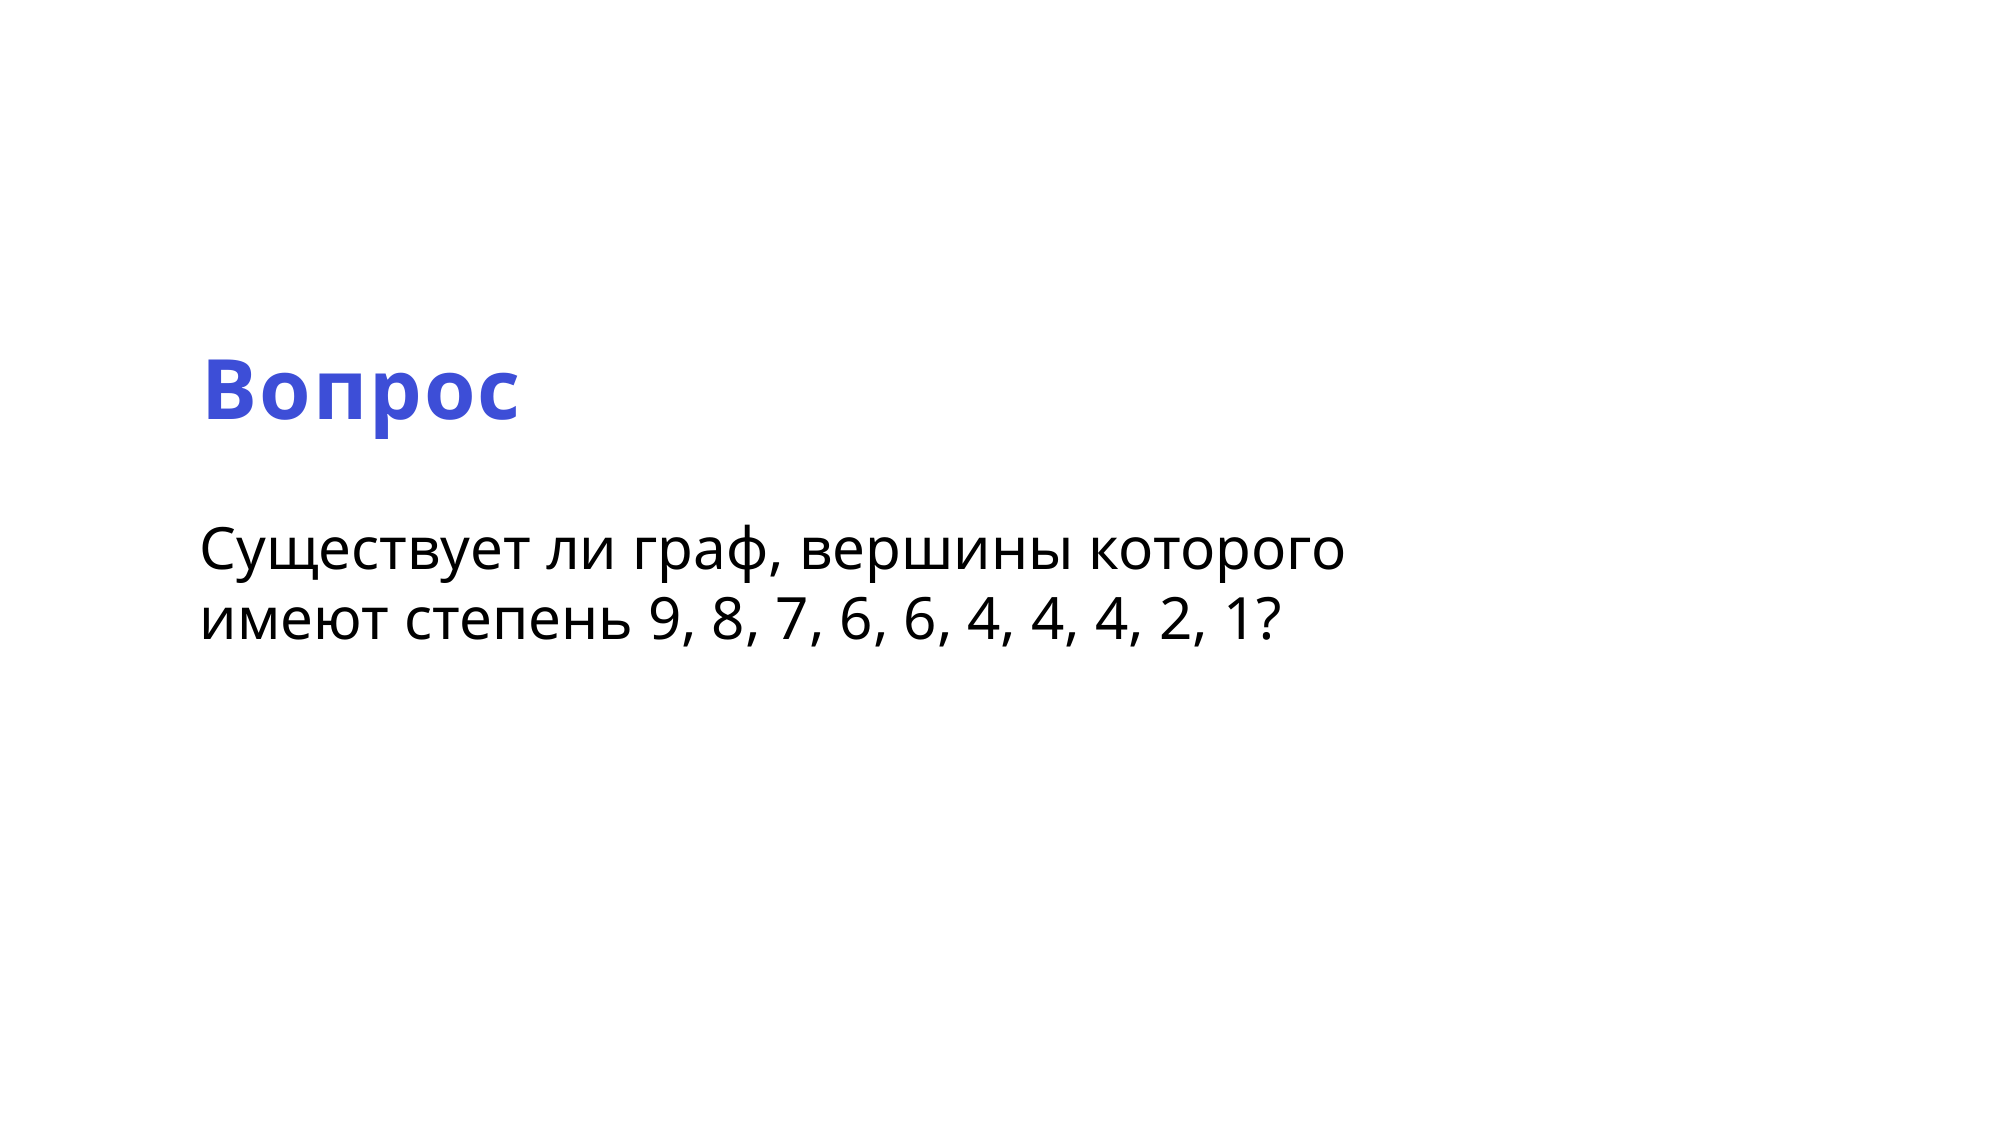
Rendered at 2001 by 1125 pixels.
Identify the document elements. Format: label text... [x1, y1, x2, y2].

text_box Вопрос [187, 340, 998, 468]
text_box Существует ли граф, вершины которого имеют степень 9, 8, 7, 6, 6, 4, 4, 4, 2, 1? [184, 503, 1485, 659]
